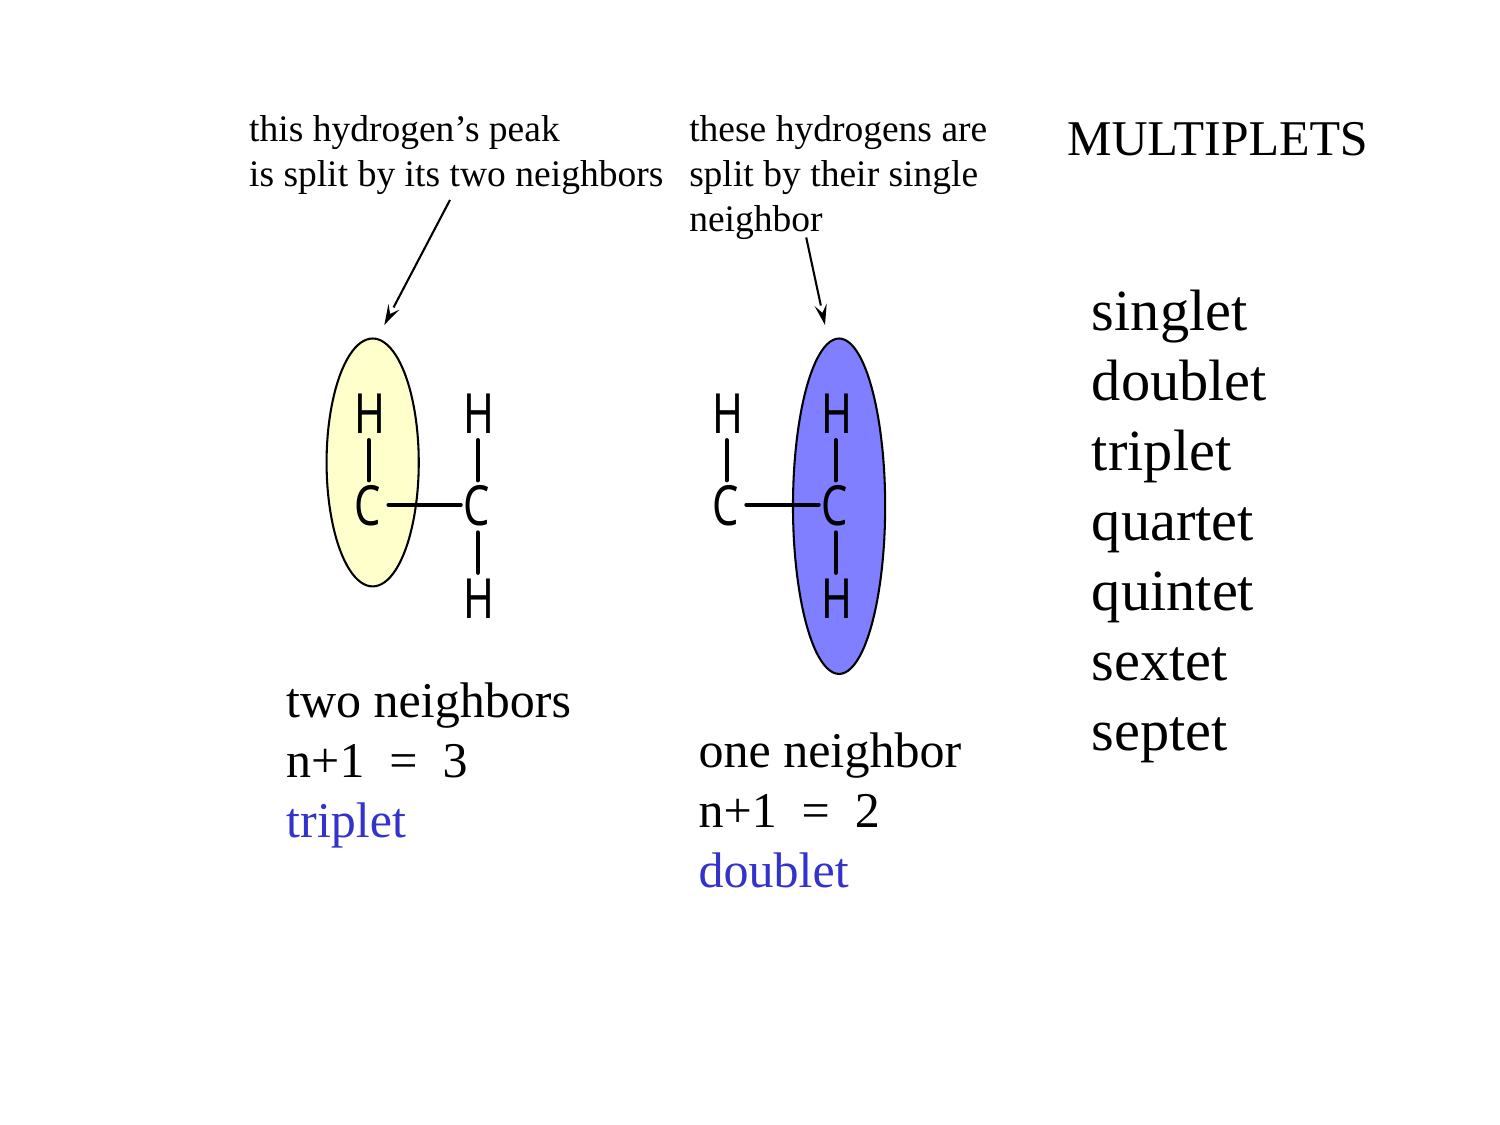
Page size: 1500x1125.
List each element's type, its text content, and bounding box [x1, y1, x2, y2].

text_box [326, 404, 332, 521]
text_box [348, 338, 397, 357]
text_box [820, 659, 859, 674]
text_box [814, 303, 827, 325]
text_box singlet doublet triplet quartet quintet sextet septet [1076, 264, 1283, 770]
text_box [384, 303, 400, 325]
text_box this hydrogen’s peak is split by its two neighbors [233, 96, 674, 202]
text_box [818, 338, 861, 357]
text_box [873, 392, 886, 620]
text_box two neighbors n+1 = 3 triplet [271, 659, 587, 855]
text_box MULTIPLETS [1051, 97, 1384, 173]
picture [337, 359, 868, 651]
text_box one neighbor n+1 = 2 doublet [683, 709, 977, 905]
text_box these hydrogens are split by their single neighbor [674, 96, 1004, 247]
